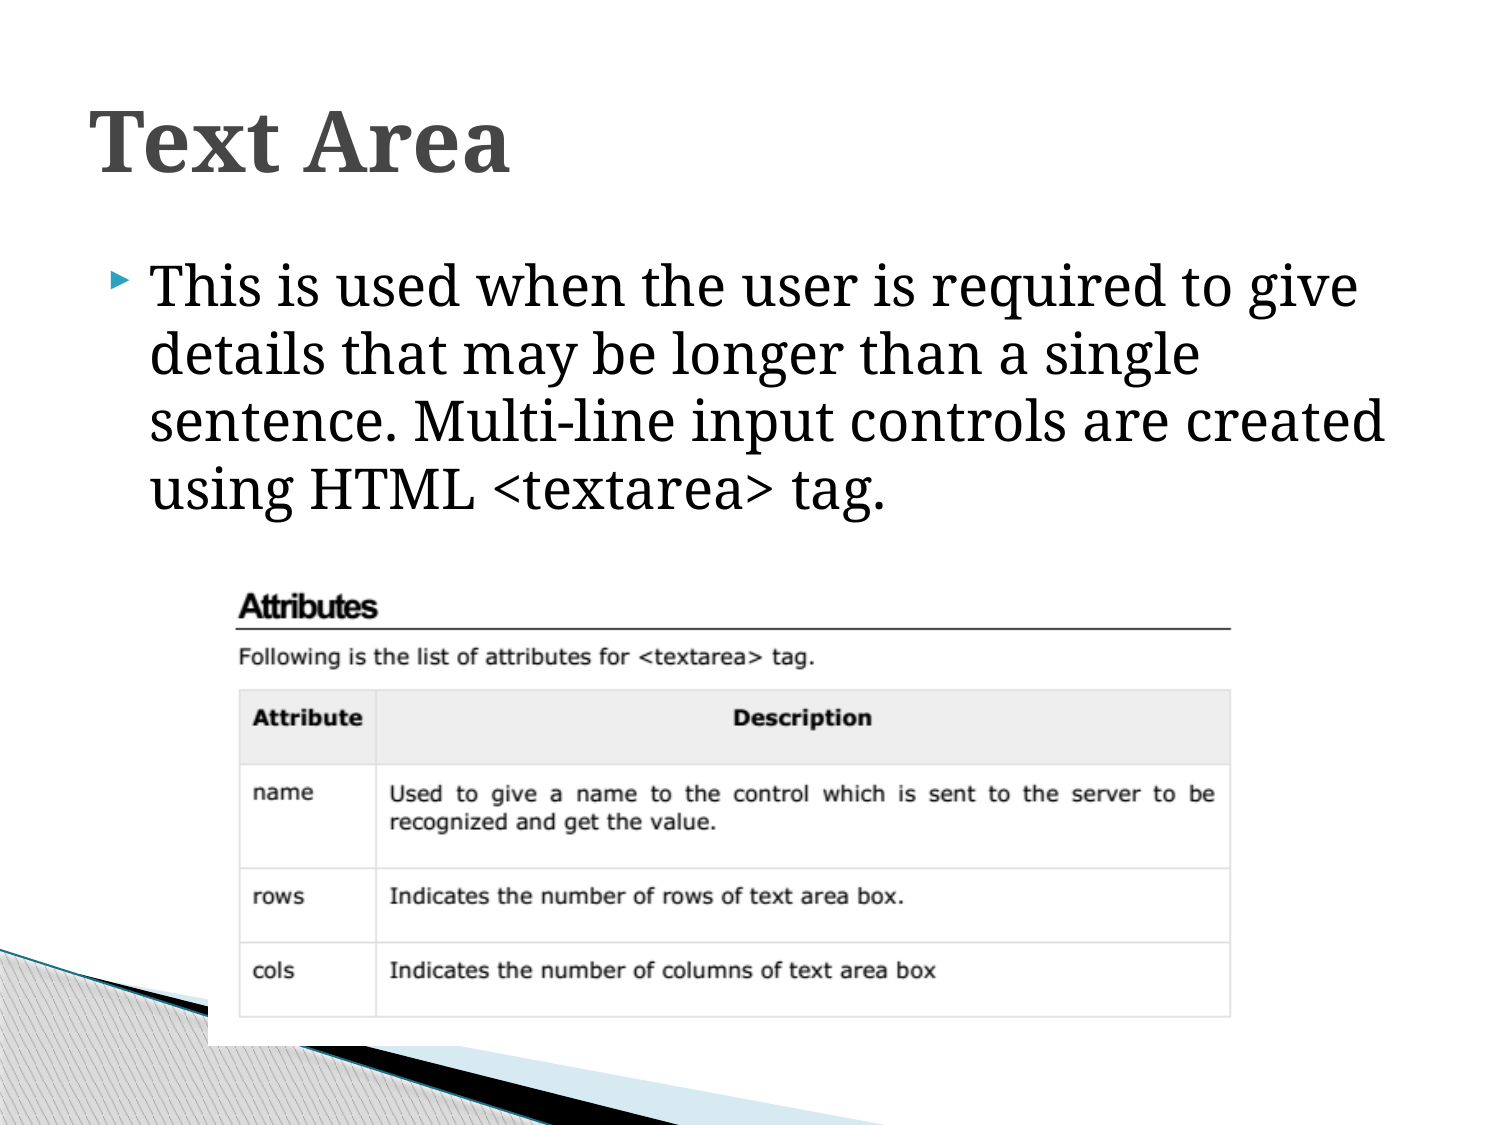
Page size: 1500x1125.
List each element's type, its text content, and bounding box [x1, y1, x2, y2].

title Text Area [75, 45, 1425, 233]
picture [208, 574, 1297, 1047]
list This is used when the user is required to give details that may be longer than a single sentence. Multi-line input controls are created using HTML <textarea> tag. [75, 243, 1425, 986]
